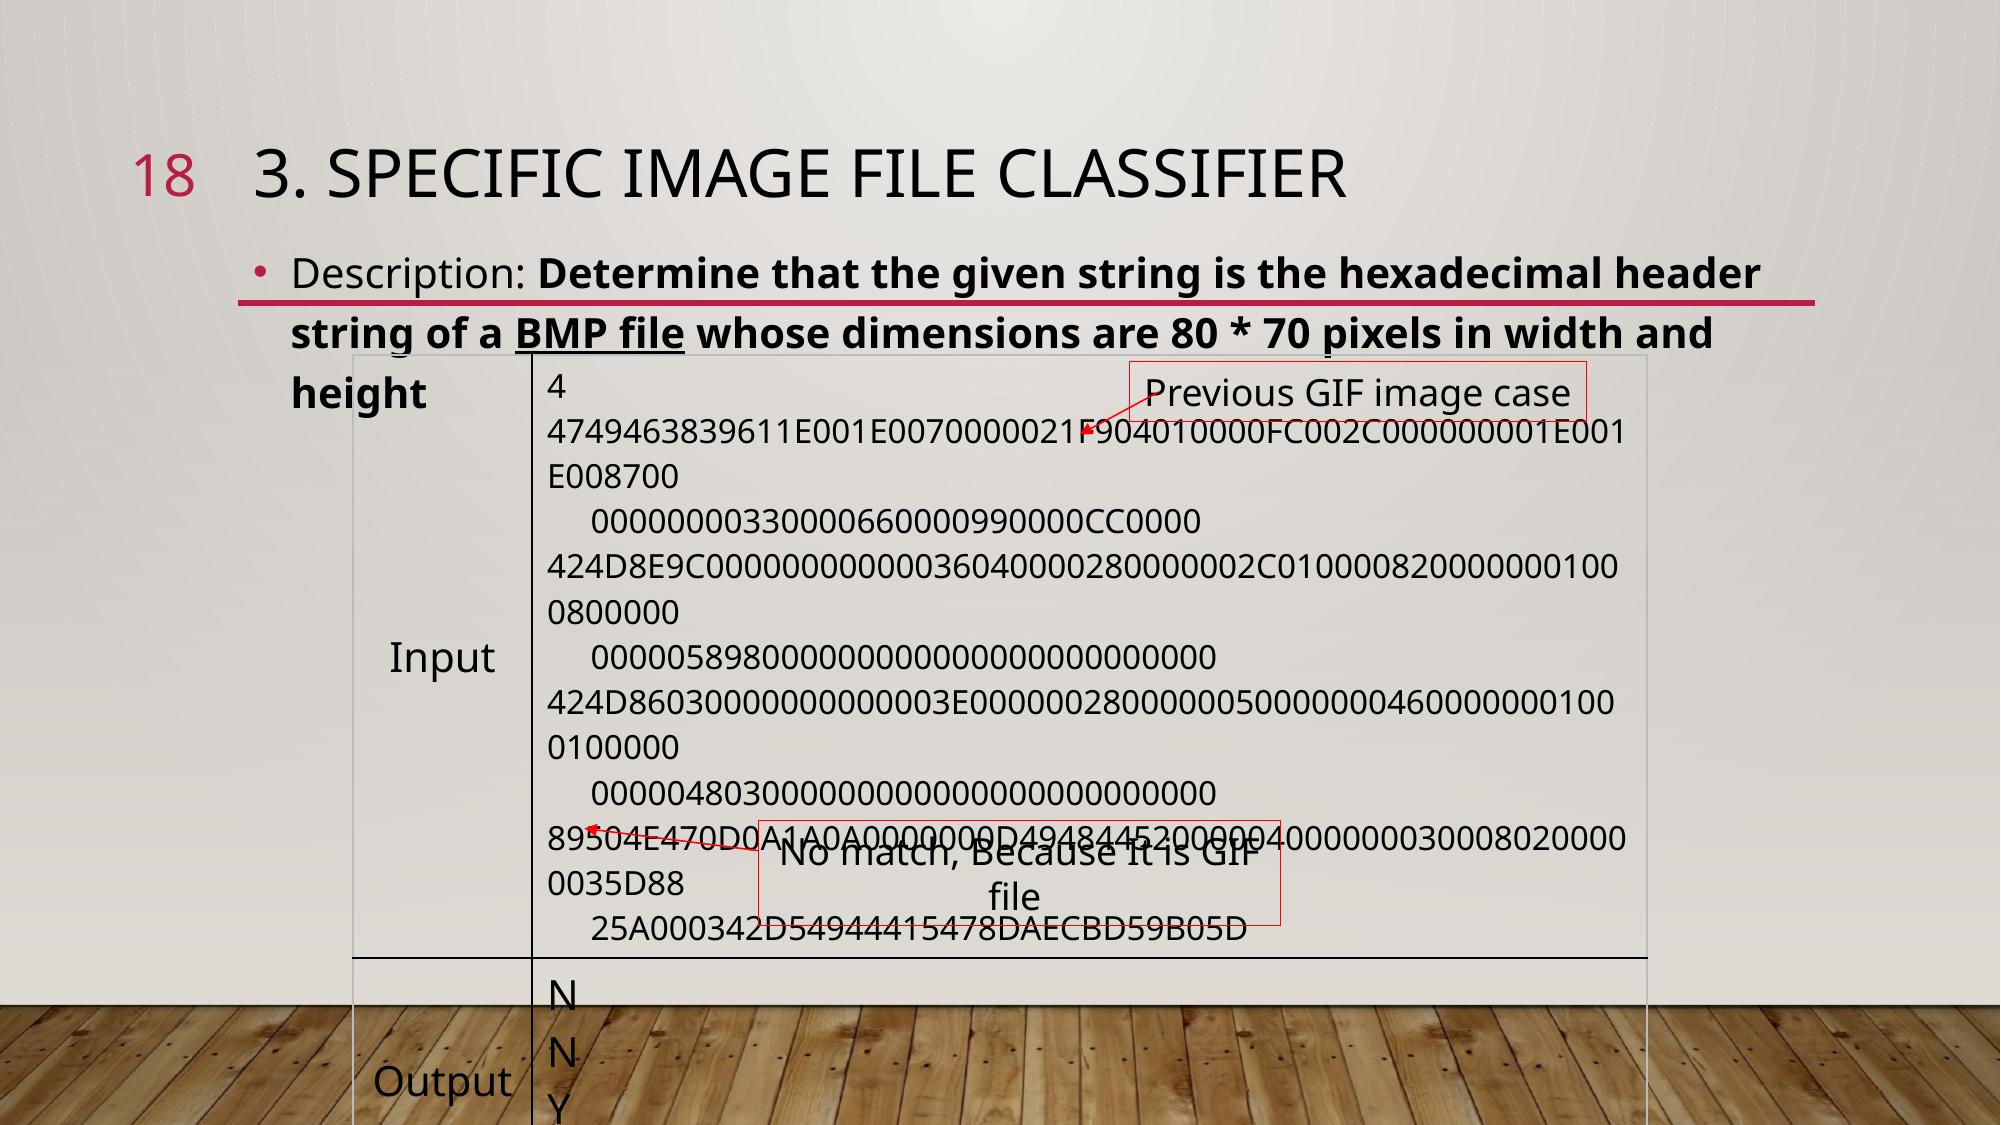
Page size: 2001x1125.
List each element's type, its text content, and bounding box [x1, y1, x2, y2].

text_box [1079, 391, 1159, 435]
text_box No match, Because It is GIF file [758, 820, 1281, 926]
text_box Previous GIF image case [1129, 361, 1587, 422]
table_cell N N Y N [533, 959, 1646, 1125]
table_header Input [354, 356, 531, 957]
picture [1648, 1005, 2000, 1125]
table_cell Output [354, 959, 531, 1125]
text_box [584, 828, 760, 851]
list Description: Determine that the given string is the hexadecimal header string of a BMP file whose dimensions are 80 * 70 pixels in width and height [238, 228, 1814, 795]
table_header 4 4749463839611E001E0070000021F904010000FC002C000000001E001E008700 00000000330000660000990000CC0000 424D8E9C00000000000036040000280000002C0100008200000001000800000 000005898000000000000000000000000 424D86030000000000003E00000028000000500000004600000001000100000 000004803000000000000000000000000 89504E470D0A1A0A0000000D494844520000040000000300080200000035D88 25A000342D54944415478DAECBD59B05D [533, 356, 1646, 957]
picture [0, 1005, 352, 1125]
slide_number 18 [78, 131, 212, 214]
title 3. Specific Image File Classifier [238, 131, 1814, 228]
